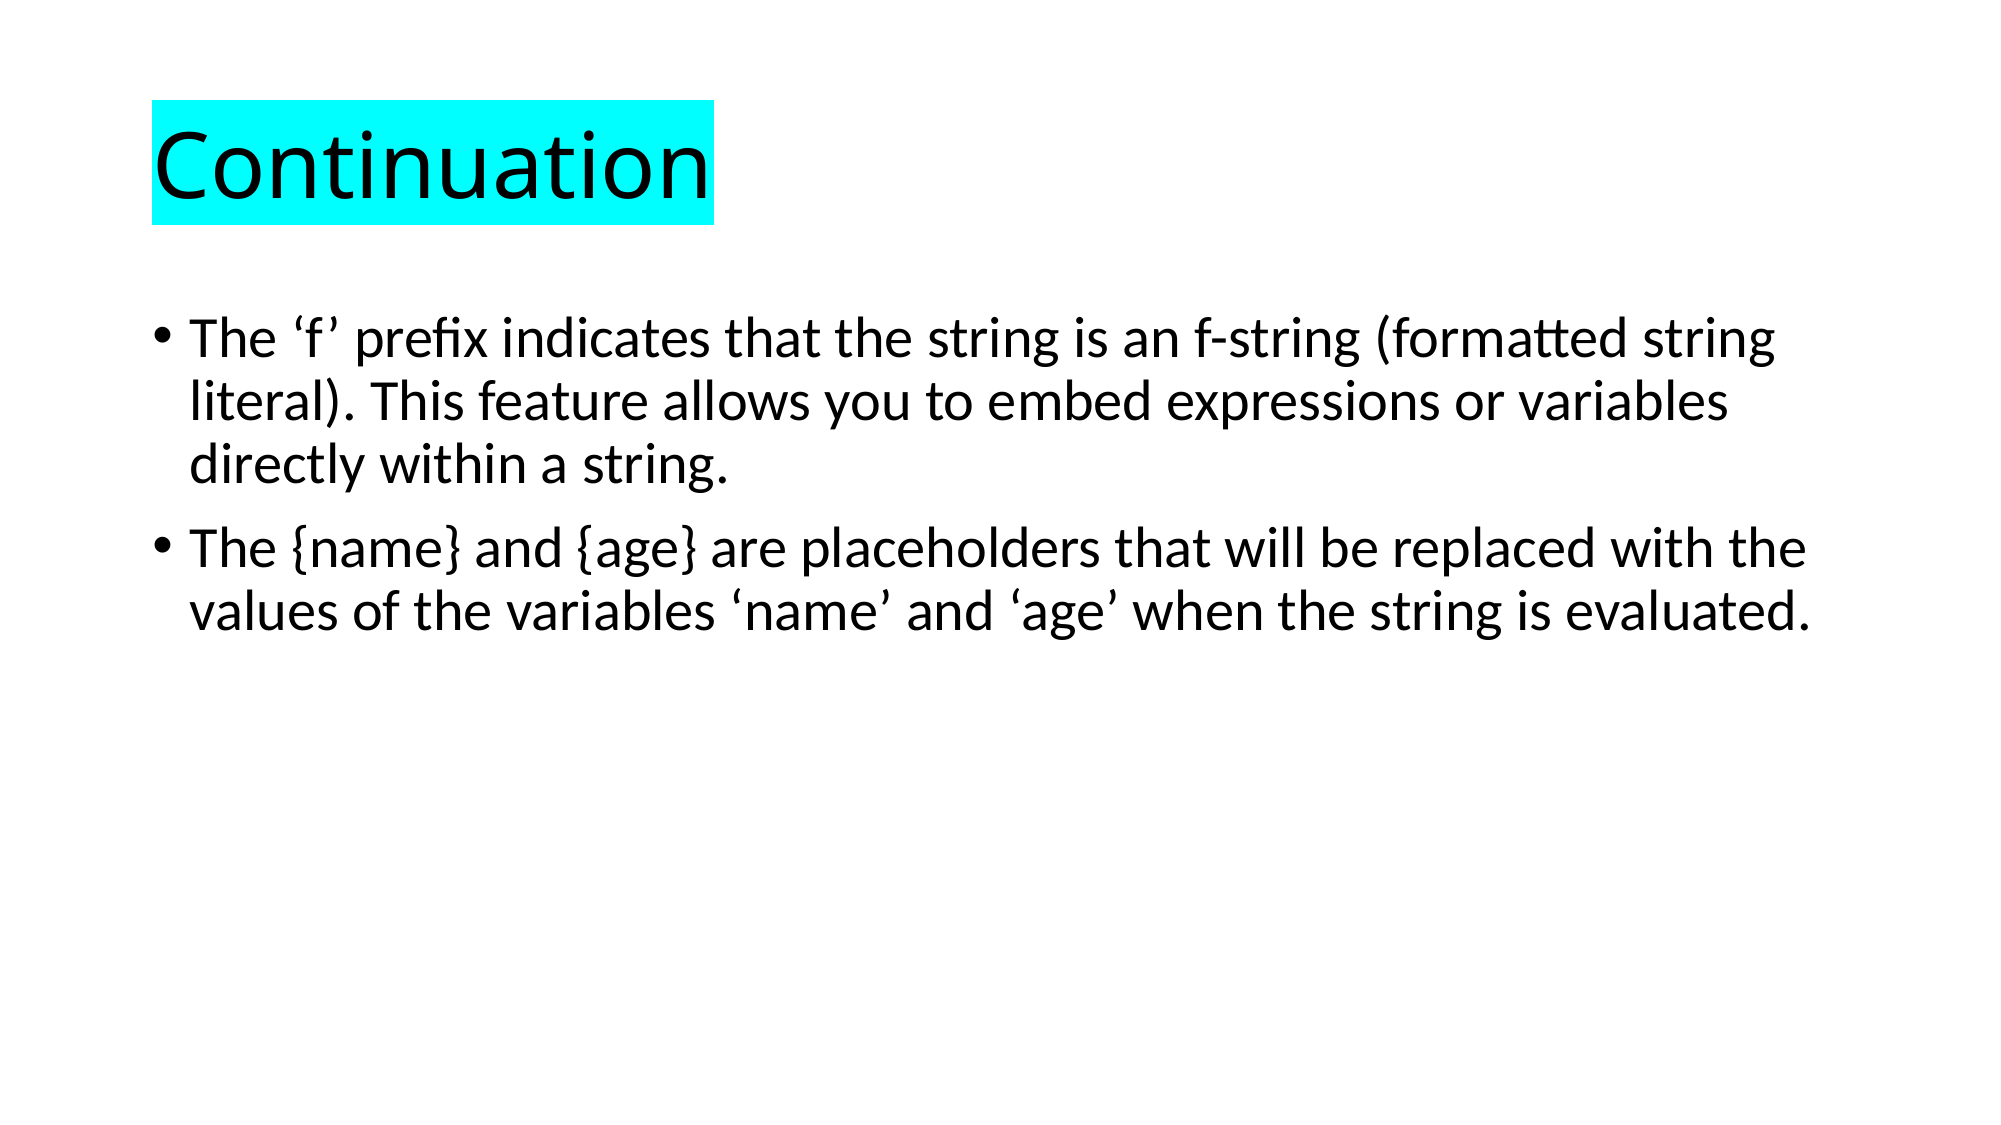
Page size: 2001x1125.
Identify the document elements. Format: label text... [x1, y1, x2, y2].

list The ‘f’ prefix indicates that the string is an f-string (formatted string literal). This feature allows you to embed expressions or variables directly within a string. The {name} and {age} are placeholders that will be replaced with the values of the variables ‘name’ and ‘age’ when the string is evaluated. [137, 299, 1863, 1014]
title Continuation [137, 59, 1863, 278]
